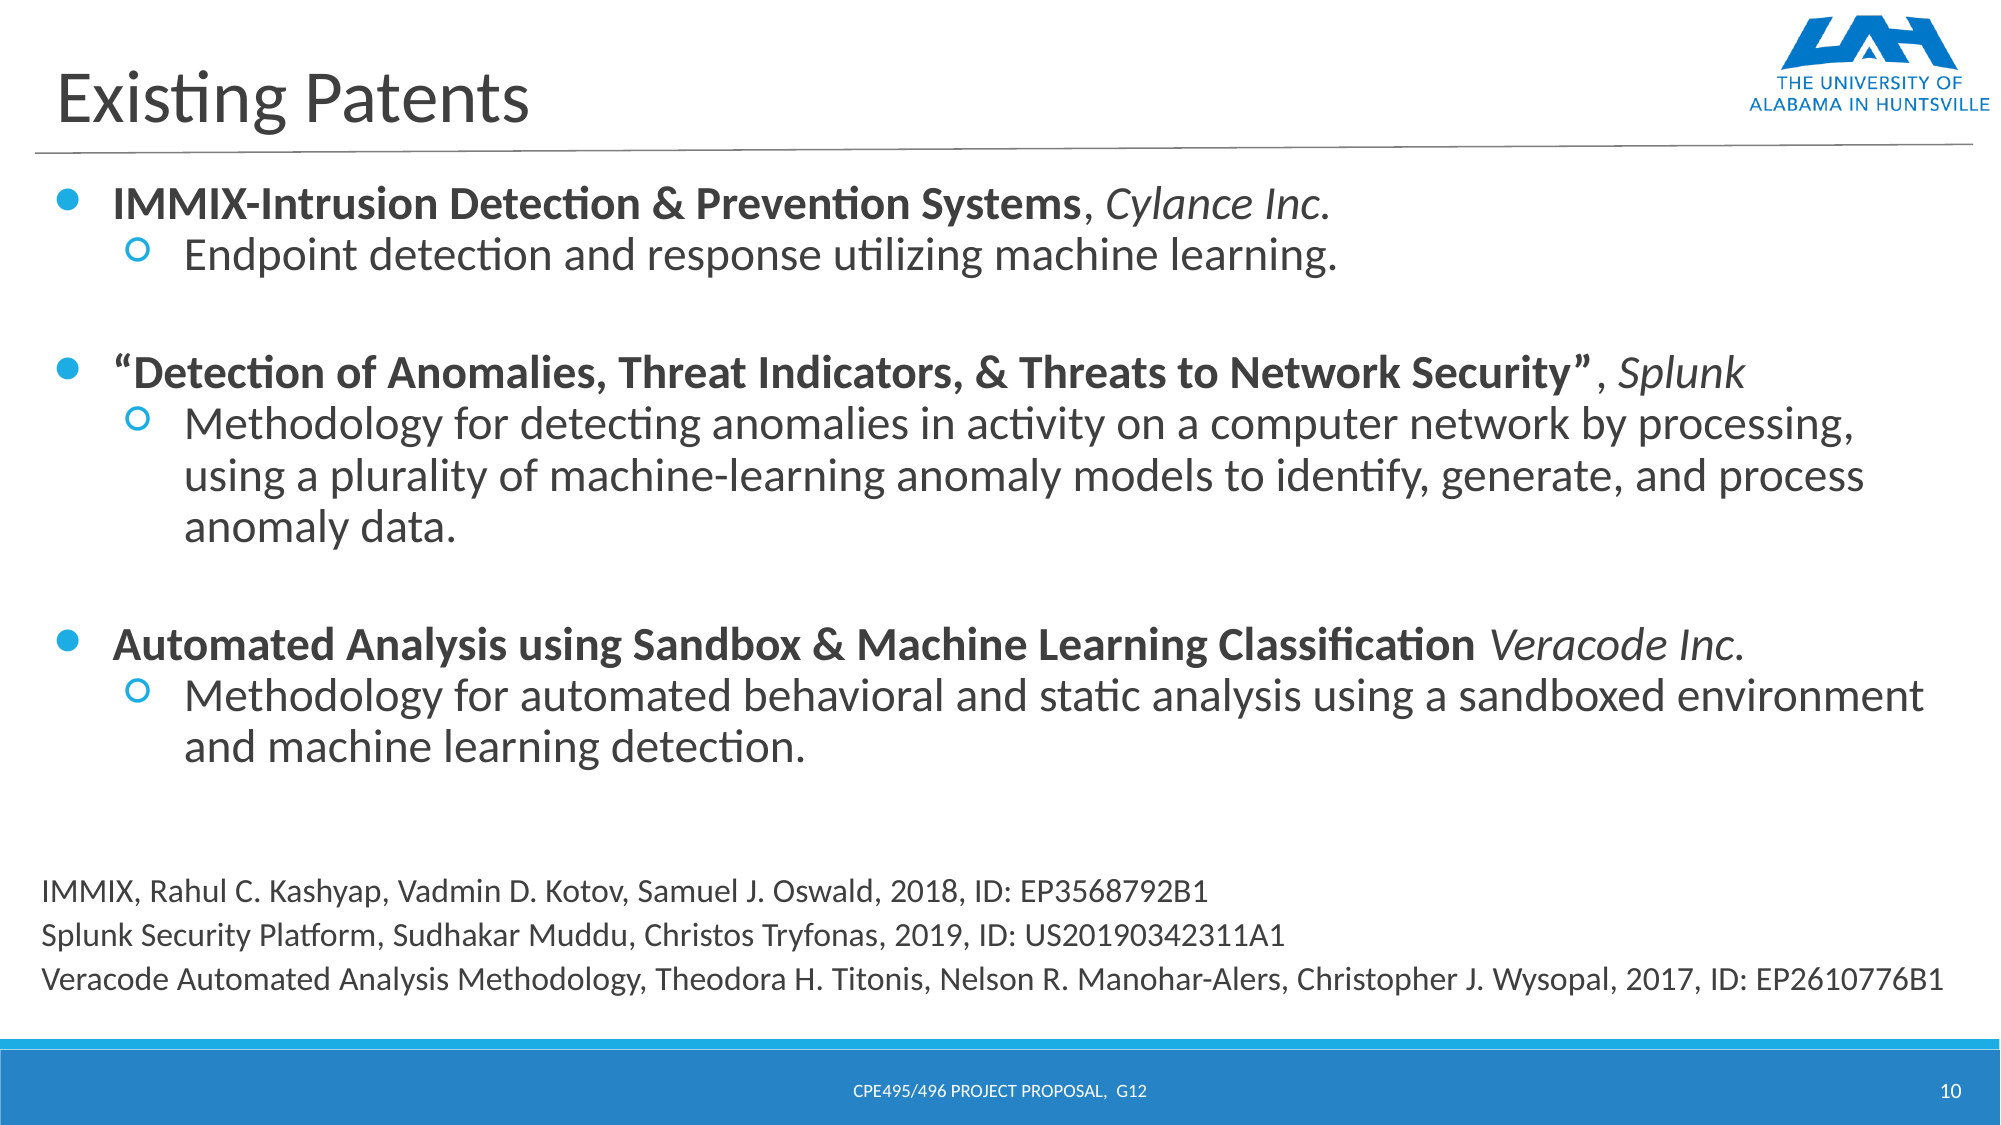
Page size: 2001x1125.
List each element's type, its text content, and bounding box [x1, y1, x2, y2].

slide_number ‹#› [1910, 1059, 1977, 1120]
list IMMIX-Intrusion Detection & Prevention Systems, Cylance Inc. Endpoint detection and response utilizing machine learning. “Detection of Anomalies, Threat Indicators, & Threats to Network Security”, Splunk Methodology for detecting anomalies in activity on a computer network by processing, using a plurality of machine-learning anomaly models to identify, generate, and process anomaly data. Automated Analysis using Sandbox & Machine Learning Classification Veracode Inc. Methodology for automated behavioral and static analysis using a sandboxed environment and machine learning detection. IMMIX, Rahul C. Kashyap, Vadmin D. Kotov, Samuel J. Oswald, 2018, ID: EP3568792B1 Splunk Security Platform, Sudhakar Muddu, Christos Tryfonas, 2019, ID: US20190342311A1 Veracode Automated Analysis Methodology, Theodora H. Titonis, Nelson R. Manohar-Alers, Christopher J. Wysopal, 2017, ID: EP2610776B1 [41, 170, 1945, 1011]
footer CPE495/496 PROJECT PROPOSAL, G12 [604, 1059, 1396, 1120]
title Existing Patents [41, 16, 1692, 145]
picture [1715, 0, 2001, 145]
